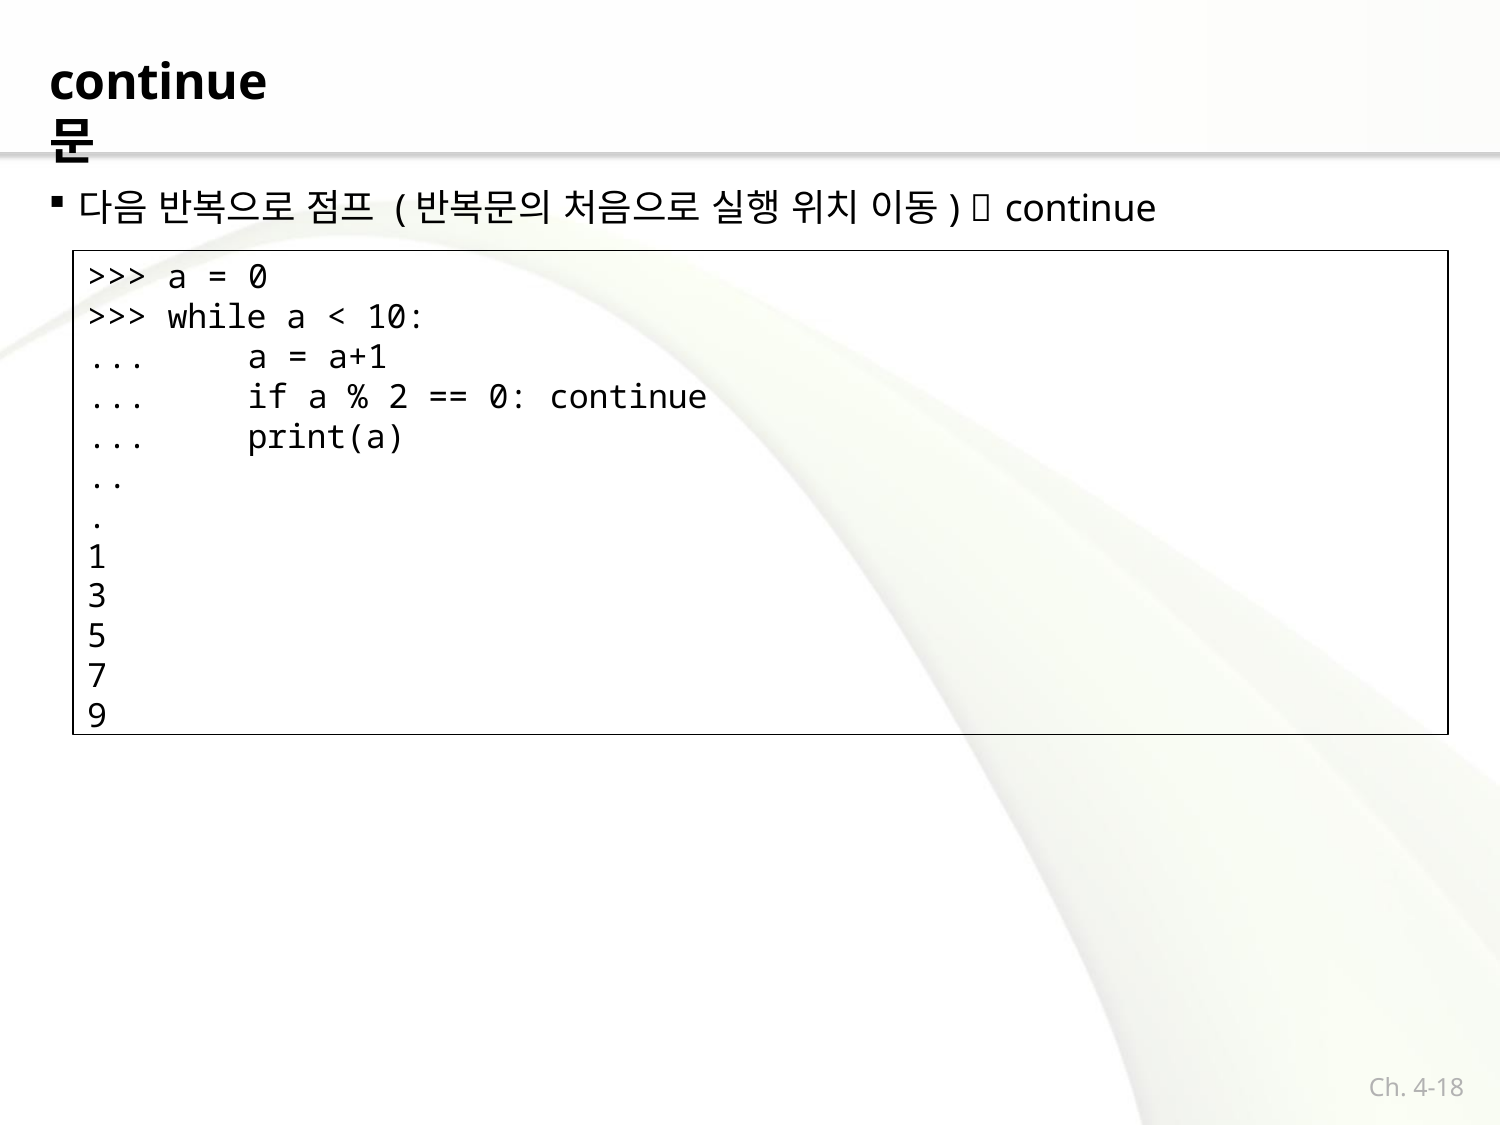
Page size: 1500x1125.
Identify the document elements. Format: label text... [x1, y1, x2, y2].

text_box 다음 반복으로 점프 (반복문의 처음으로 실행 위치 이동)  continue [46, 181, 1231, 229]
text_box >>> a = 0 >>> while a < 10: ... a = a+1 ... if a % 2 == 0: continue ... print(a) ... 1 3 5 7 9 [73, 250, 1449, 735]
slide_number Ch. 4-18 [1320, 1072, 1465, 1104]
title continue 문 [47, 229, 327, 238]
title continue 문 [47, 47, 327, 181]
picture [0, 0, 1500, 1125]
